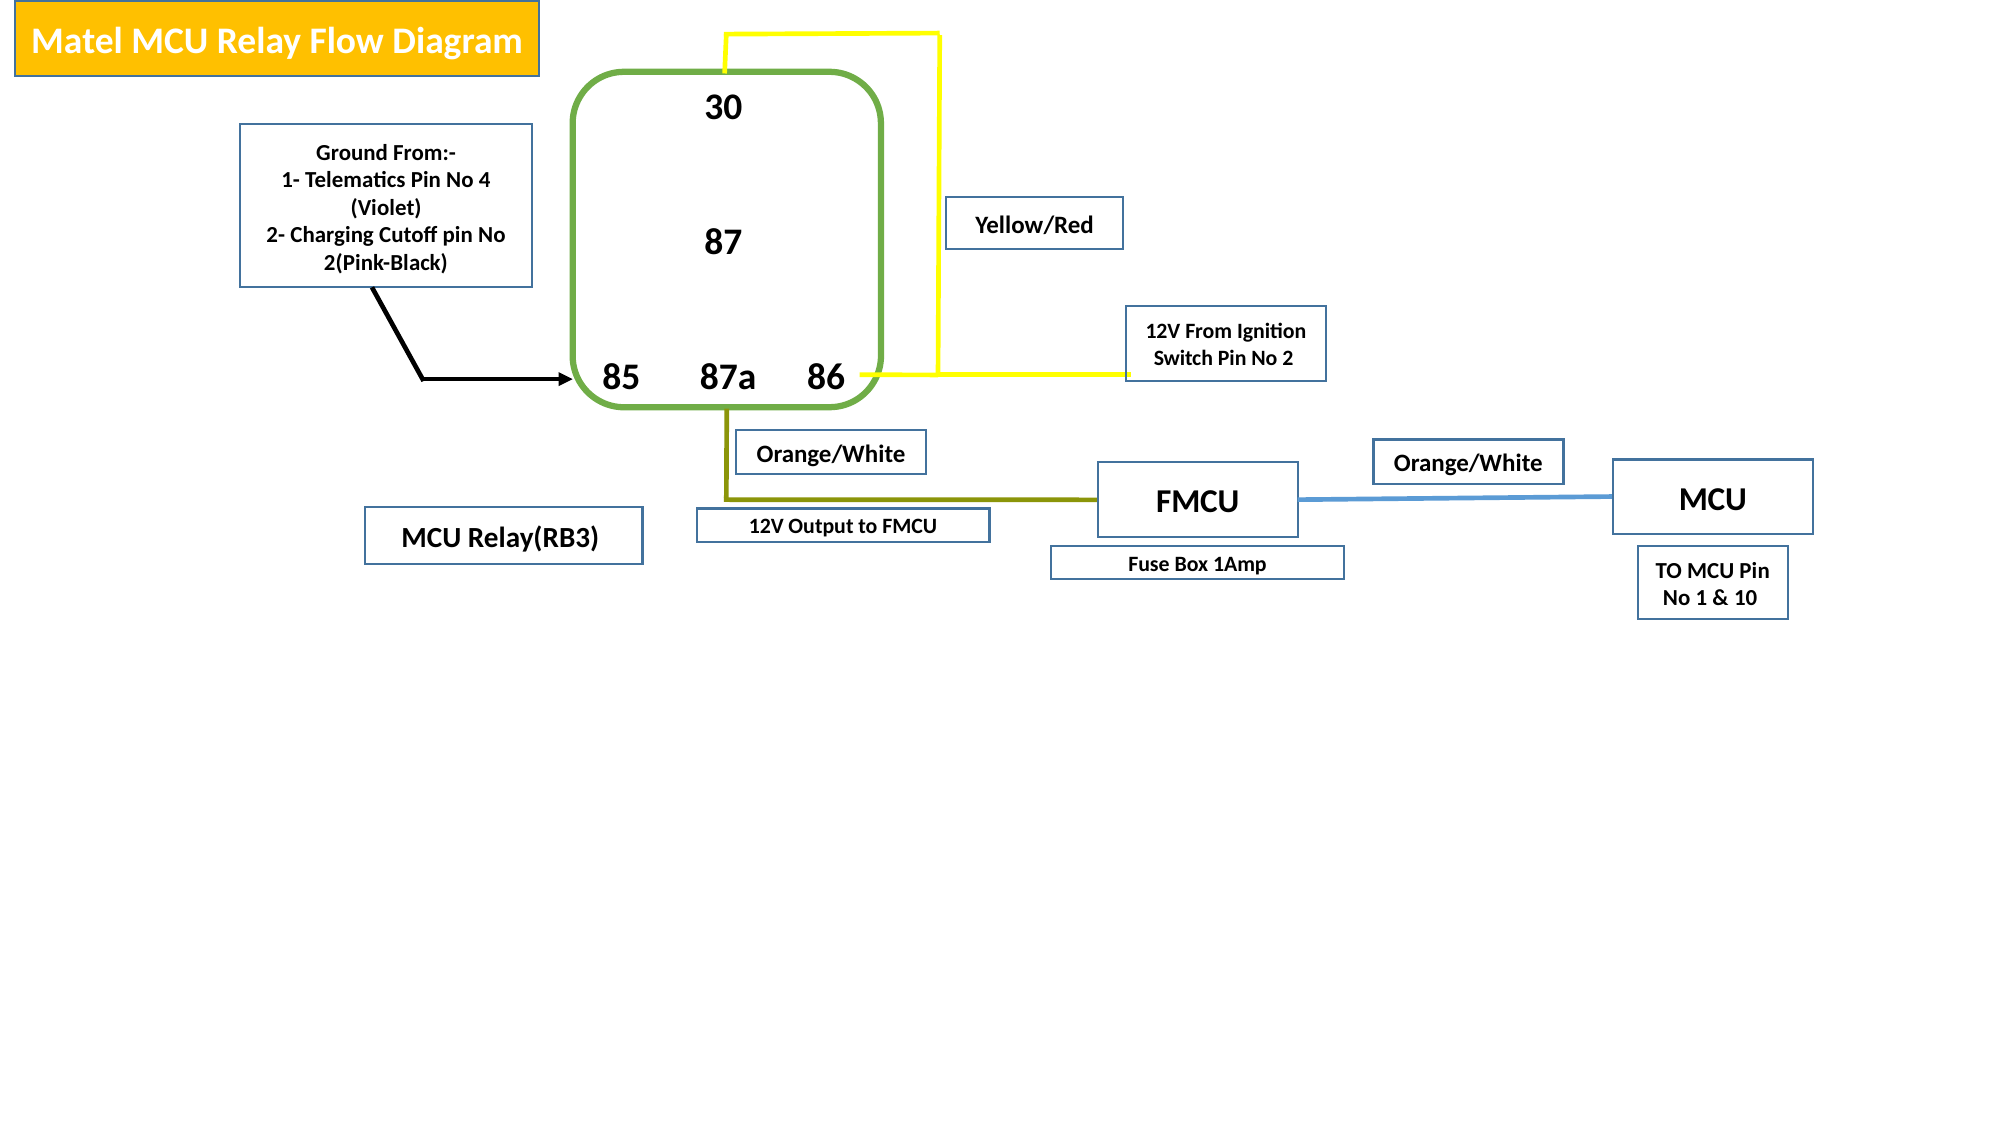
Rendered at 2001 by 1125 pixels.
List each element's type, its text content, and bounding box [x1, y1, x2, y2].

text_box Ground From:- 1- Telematics Pin No 4 (Violet) 2- Charging Cutoff pin No 2(Pink-Black) [239, 123, 533, 288]
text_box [371, 287, 424, 381]
text_box 12V From Ignition Switch Pin No 2 [1125, 305, 1327, 382]
text_box Yellow/Red [945, 196, 1124, 250]
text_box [1297, 496, 1614, 500]
text_box FMCU [1097, 461, 1299, 538]
text_box 12V Output to FMCU [696, 507, 991, 543]
text_box Orange/White [735, 429, 927, 475]
text_box TO MCU Pin No 1 & 10 [1637, 545, 1789, 620]
text_box Fuse Box 1Amp [1050, 545, 1345, 580]
text_box MCU Relay(RB3) [364, 506, 644, 565]
text_box Orange/White [1372, 438, 1565, 485]
text_box 30 87 85 87a 86 [571, 70, 883, 409]
text_box Matel MCU Relay Flow Diagram [14, 0, 540, 77]
text_box MCU [1612, 458, 1814, 535]
